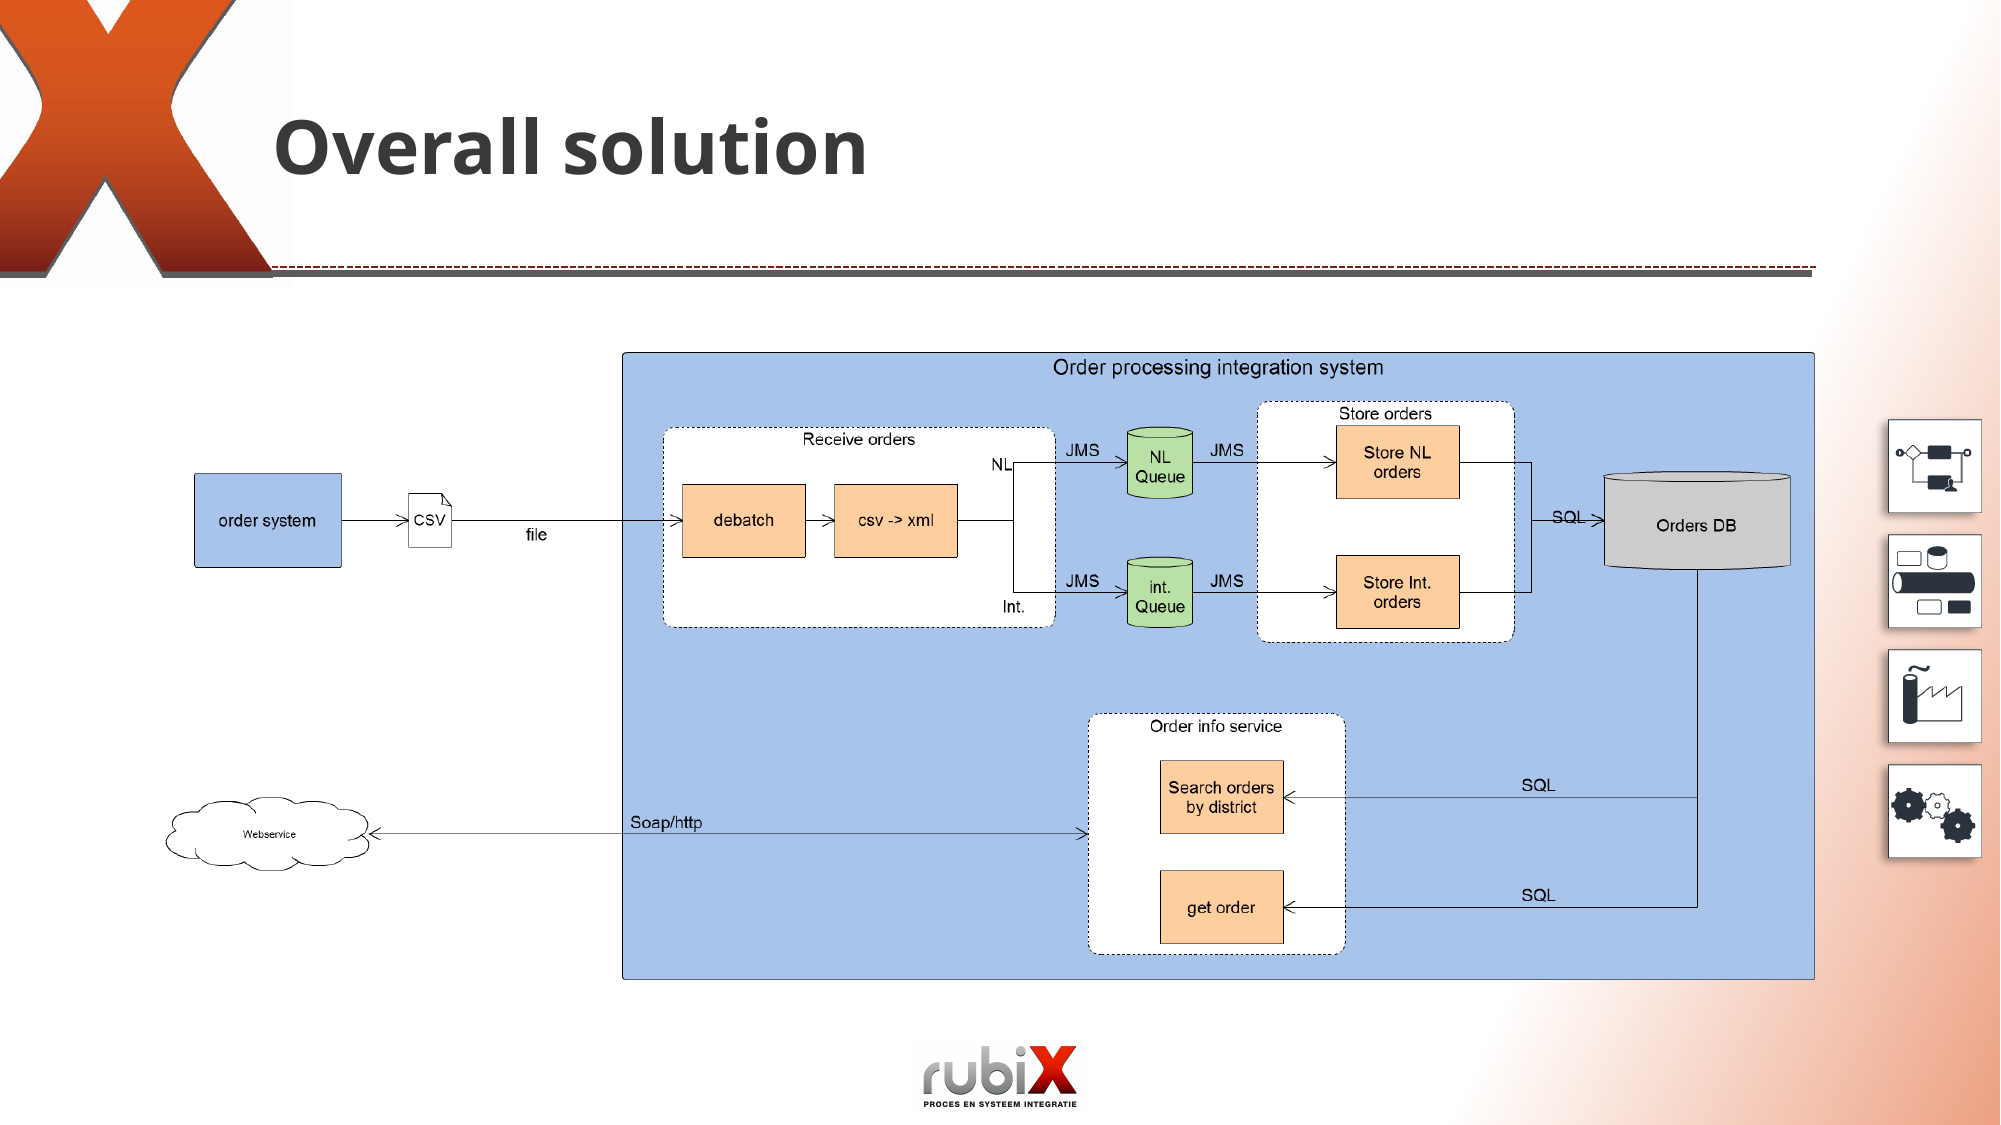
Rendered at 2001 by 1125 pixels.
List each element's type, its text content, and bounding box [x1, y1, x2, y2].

title Overall solution [257, 42, 1874, 259]
picture [1888, 649, 1982, 743]
picture [0, 0, 293, 290]
picture [1888, 534, 1982, 628]
picture [912, 1042, 1088, 1112]
picture [1888, 419, 1982, 513]
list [165, 352, 1815, 980]
picture [1888, 764, 1982, 858]
